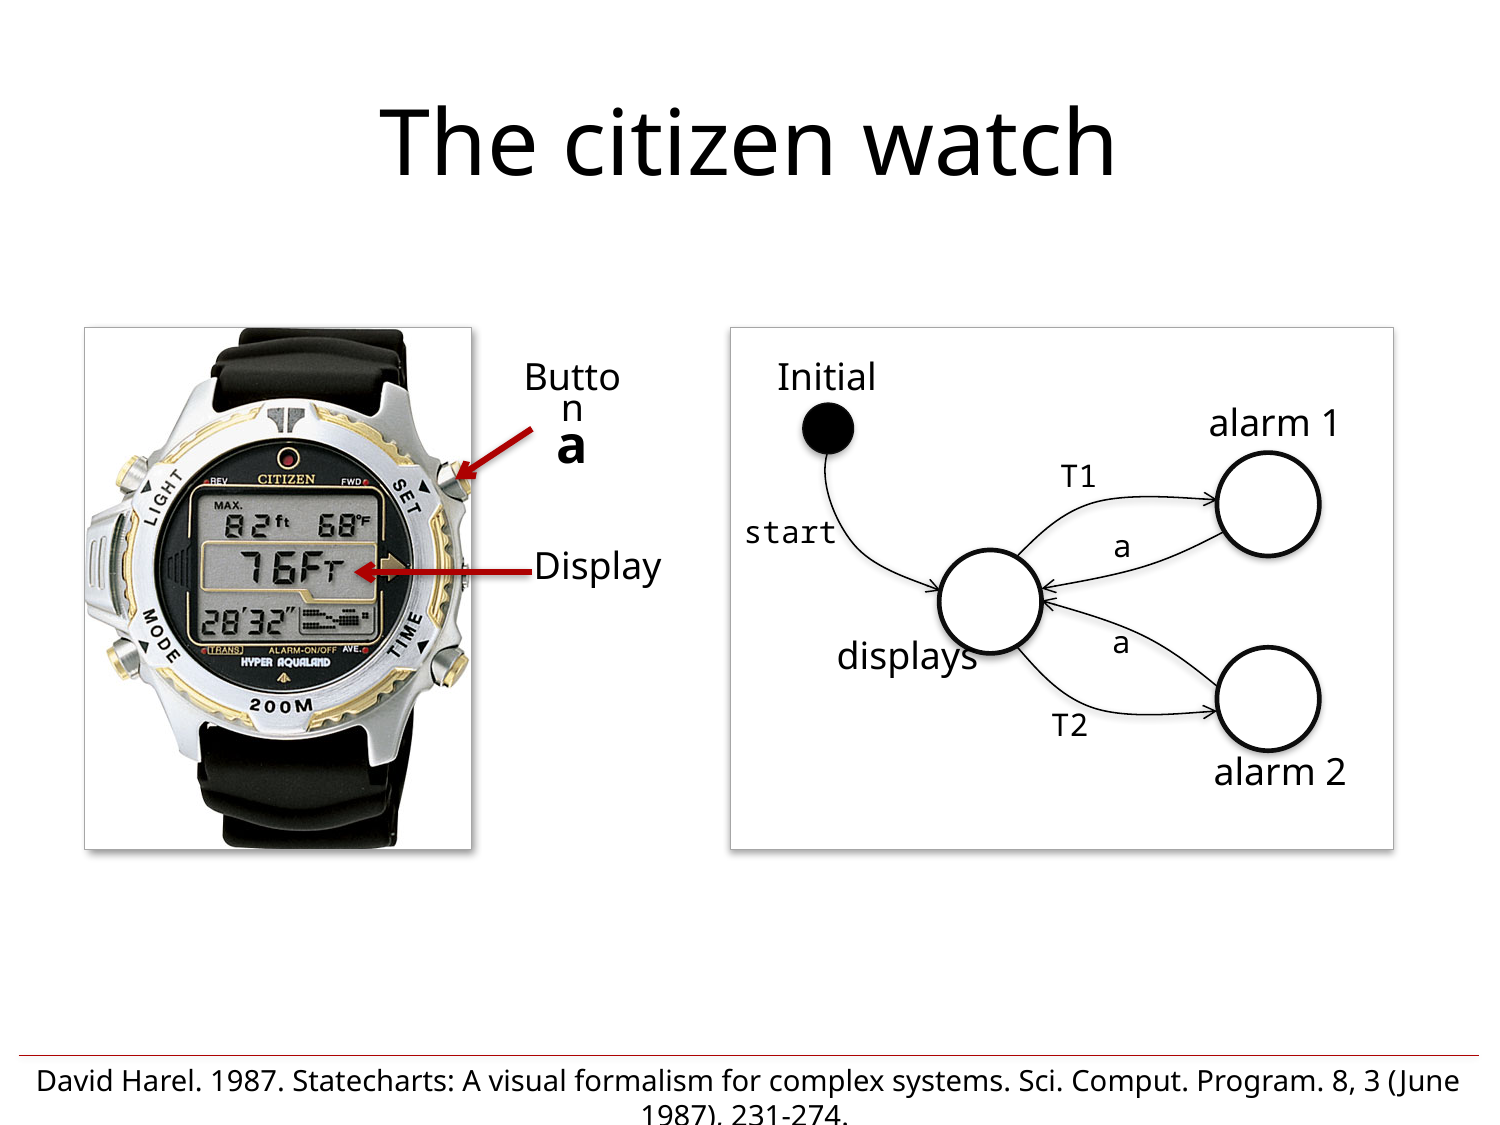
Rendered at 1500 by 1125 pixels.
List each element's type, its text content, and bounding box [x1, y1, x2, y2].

title The citizen watch [75, 45, 1425, 233]
text_box David Harel. 1987. Statecharts: A visual formalism for complex systems. Sci. Comput. Program. 8, 3 (June 1987), 231-274. [18, 1061, 1479, 1125]
text_box Display [518, 547, 678, 594]
picture [84, 327, 472, 850]
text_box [697, 327, 1394, 850]
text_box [454, 428, 533, 480]
text_box Button a [503, 357, 642, 480]
